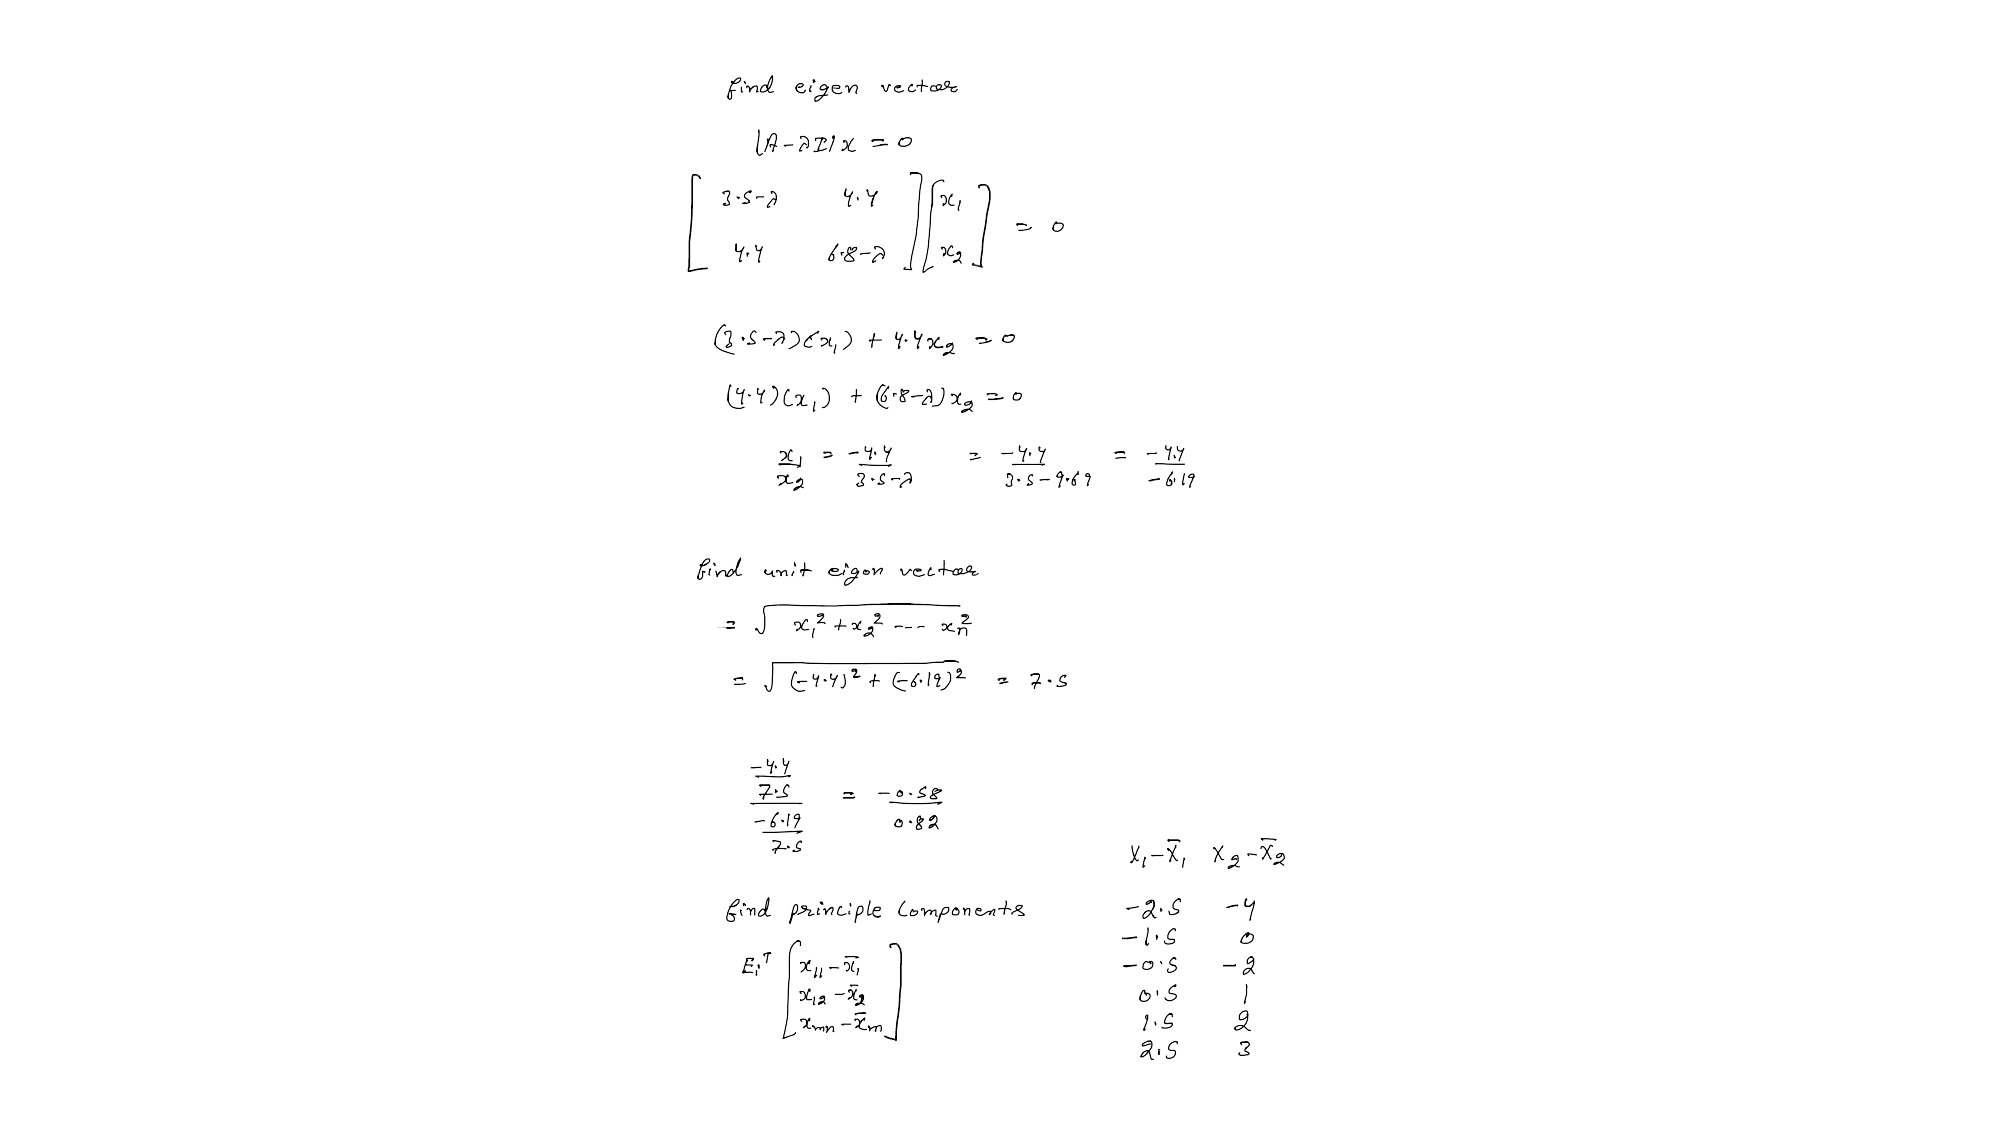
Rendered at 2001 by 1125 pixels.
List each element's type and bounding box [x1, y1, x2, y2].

picture [755, 602, 972, 638]
picture [827, 563, 883, 587]
picture [1144, 927, 1176, 947]
picture [1223, 955, 1255, 975]
picture [878, 786, 943, 805]
picture [714, 323, 852, 355]
picture [1238, 1041, 1250, 1056]
picture [764, 561, 813, 577]
picture [756, 128, 856, 156]
picture [1052, 221, 1065, 232]
picture [871, 139, 888, 147]
text_box [1121, 936, 1138, 940]
picture [866, 332, 882, 349]
picture [1138, 983, 1177, 1002]
text_box [971, 184, 991, 268]
picture [1015, 223, 1033, 231]
text_box [823, 451, 833, 459]
picture [722, 190, 777, 209]
picture [1030, 673, 1067, 689]
picture [789, 900, 882, 924]
picture [898, 900, 1025, 924]
picture [795, 79, 858, 102]
picture [895, 330, 955, 356]
picture [749, 783, 803, 805]
picture [866, 189, 878, 208]
text_box [843, 792, 854, 796]
picture [1055, 471, 1091, 489]
picture [856, 471, 913, 489]
picture [767, 448, 804, 491]
picture [1148, 470, 1195, 488]
picture [753, 811, 803, 855]
picture [732, 676, 746, 685]
picture [900, 559, 979, 577]
picture [725, 896, 772, 922]
picture [697, 557, 742, 580]
picture [1113, 451, 1128, 460]
picture [735, 243, 763, 263]
picture [1142, 1013, 1173, 1032]
picture [881, 78, 958, 93]
picture [1246, 838, 1285, 867]
picture [764, 660, 966, 692]
picture [1130, 838, 1192, 868]
picture [844, 188, 860, 207]
picture [742, 952, 774, 976]
picture [1226, 898, 1255, 921]
picture [848, 445, 892, 467]
picture [1212, 844, 1240, 869]
picture [726, 75, 774, 101]
picture [727, 384, 831, 412]
picture [1126, 898, 1181, 919]
picture [960, 444, 1046, 466]
picture [745, 758, 792, 778]
picture [850, 389, 863, 404]
picture [1140, 1040, 1178, 1061]
picture [1123, 957, 1177, 973]
text_box [781, 939, 903, 1042]
text_box [997, 677, 1009, 685]
picture [1240, 932, 1254, 944]
picture [1001, 472, 1050, 487]
picture [876, 384, 1023, 413]
picture [898, 136, 913, 148]
picture [894, 815, 939, 830]
picture [1233, 984, 1251, 1031]
picture [975, 337, 992, 344]
picture [1002, 334, 1015, 343]
picture [828, 242, 886, 263]
picture [903, 172, 962, 273]
picture [1142, 445, 1185, 465]
text_box [687, 174, 708, 272]
